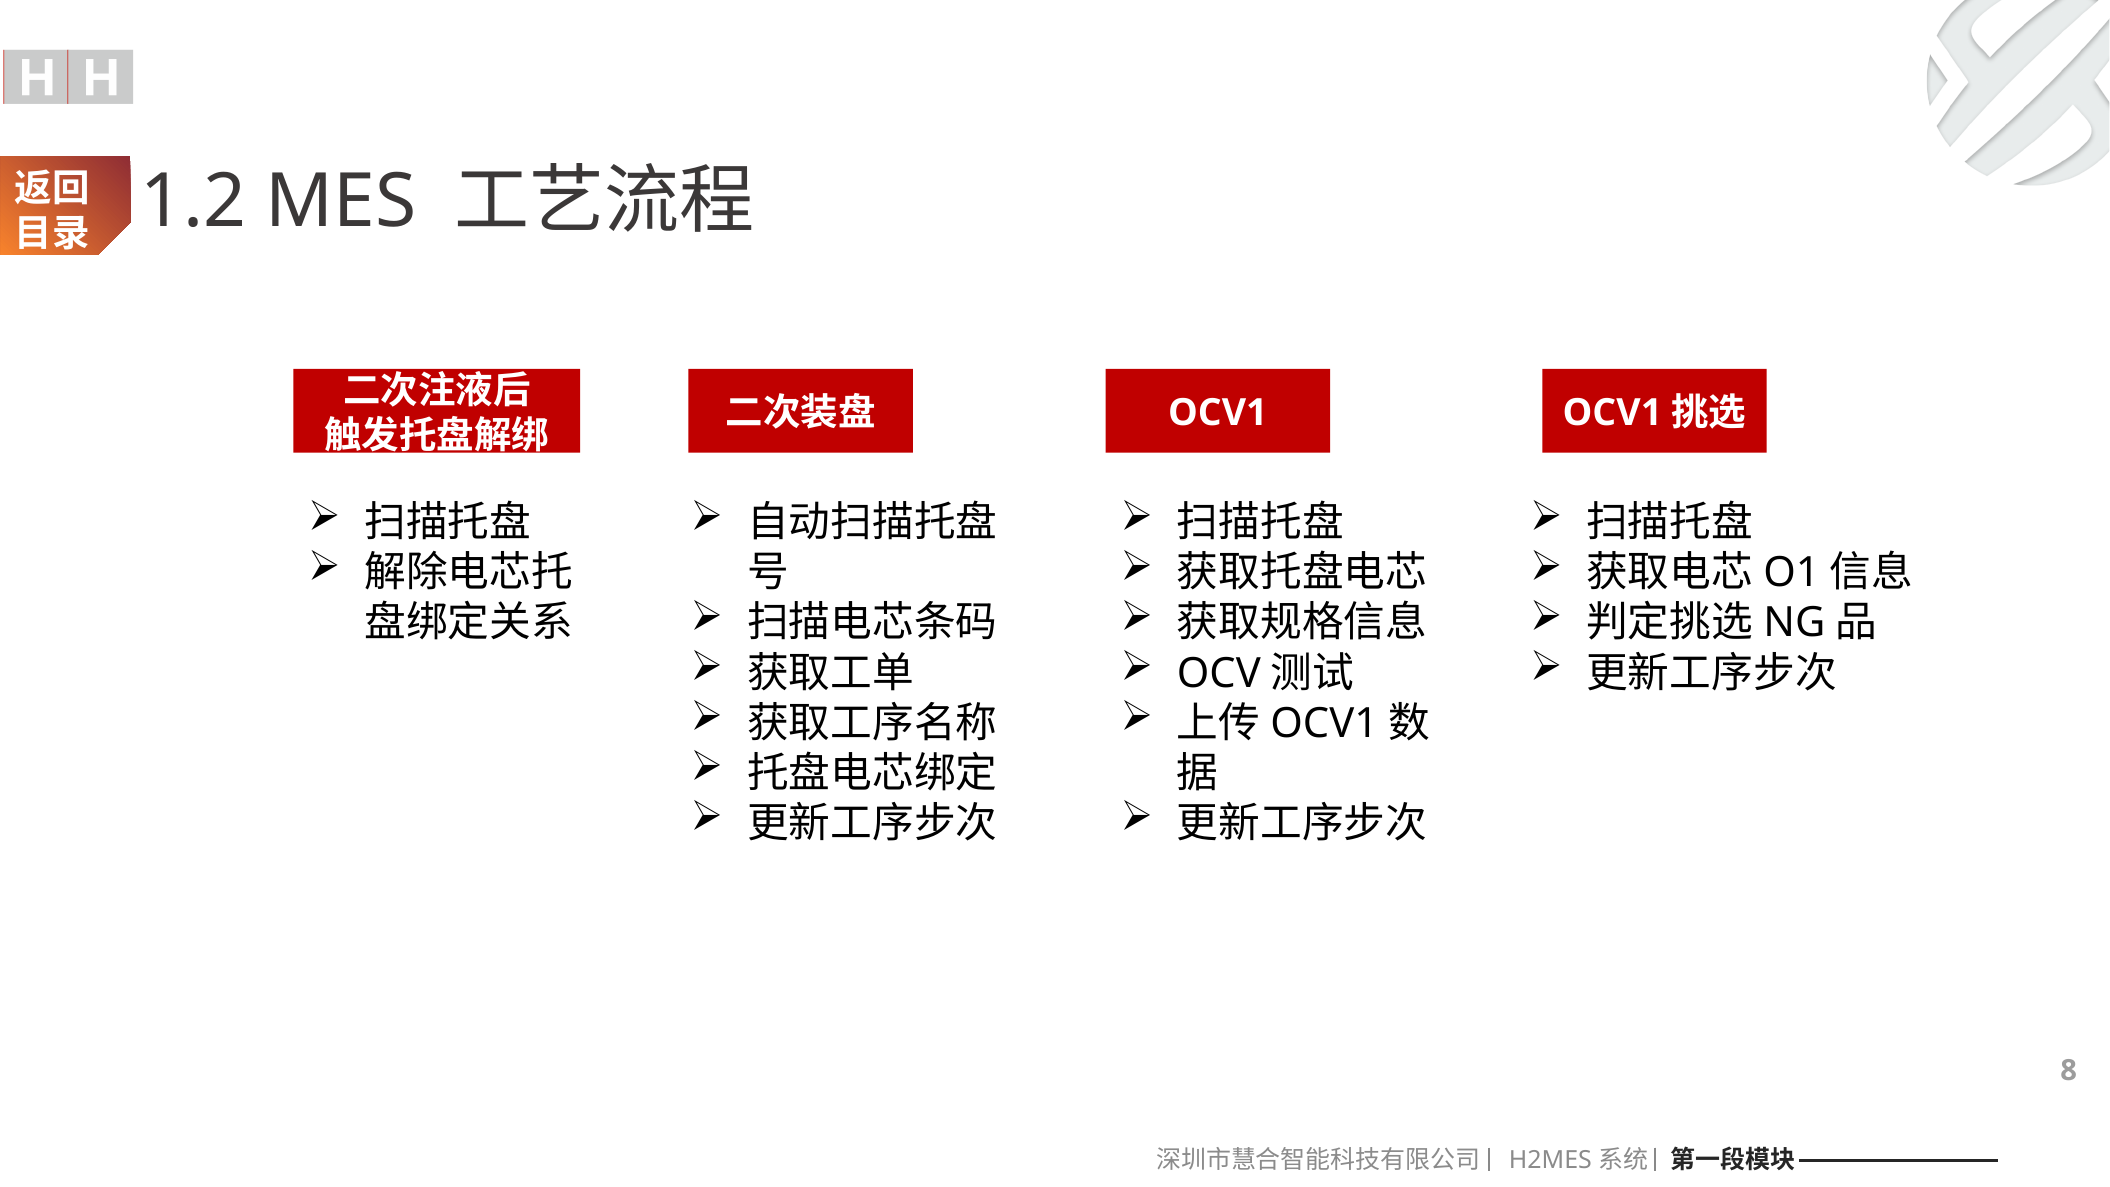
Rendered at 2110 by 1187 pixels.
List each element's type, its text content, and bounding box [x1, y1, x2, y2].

text_box 扫描托盘 获取电芯O1信息 判定挑选NG品 更新工序步次 [1515, 487, 1930, 753]
text_box 1.2 MES 工艺流程 [50, 144, 1268, 250]
picture [3, 49, 134, 104]
text_box 二次装盘 [688, 368, 913, 453]
text_box 返回目录 [0, 156, 110, 262]
text_box 二次注液后 触发托盘解绑 [293, 368, 581, 453]
text_box OCV1 [1105, 368, 1331, 453]
text_box OCV1挑选 [1542, 368, 1767, 453]
text_box 扫描托盘 获取托盘电芯 获取规格信息 OCV测试 上传OCV1数据 更新工序步次 [1105, 487, 1480, 853]
picture [1893, 0, 2110, 217]
slide_number 8 [1617, 1039, 2093, 1103]
text_box 扫描托盘 解除电芯托盘绑定关系 [293, 487, 630, 653]
text_box 自动扫描托盘号 扫描电芯条码 获取工单 获取工序名称 托盘电芯绑定 更新工序步次 [675, 487, 1014, 953]
